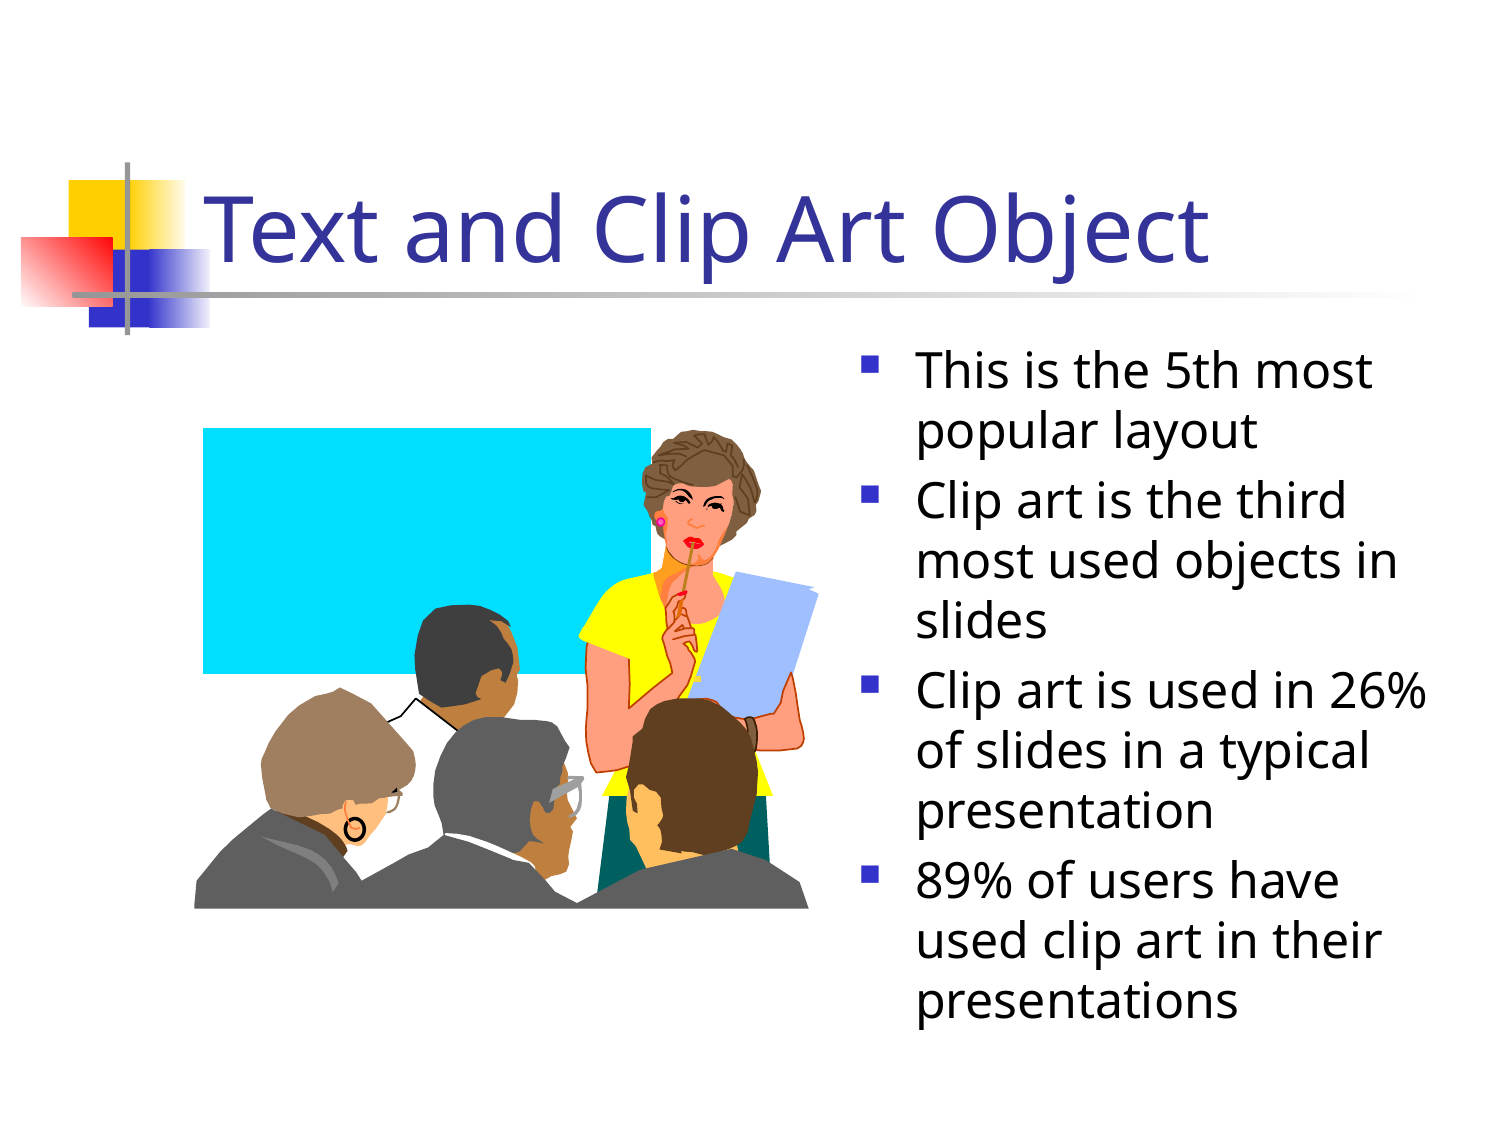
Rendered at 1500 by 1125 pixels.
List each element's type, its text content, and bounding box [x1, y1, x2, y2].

title Text and Clip Art Object [188, 101, 1468, 289]
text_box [193, 427, 820, 910]
list This is the 5th most popular layout Clip art is the third most used objects in slides Clip art is used in 26% of slides in a typical presentation 89% of users have used clip art in their presentations [843, 330, 1470, 1007]
